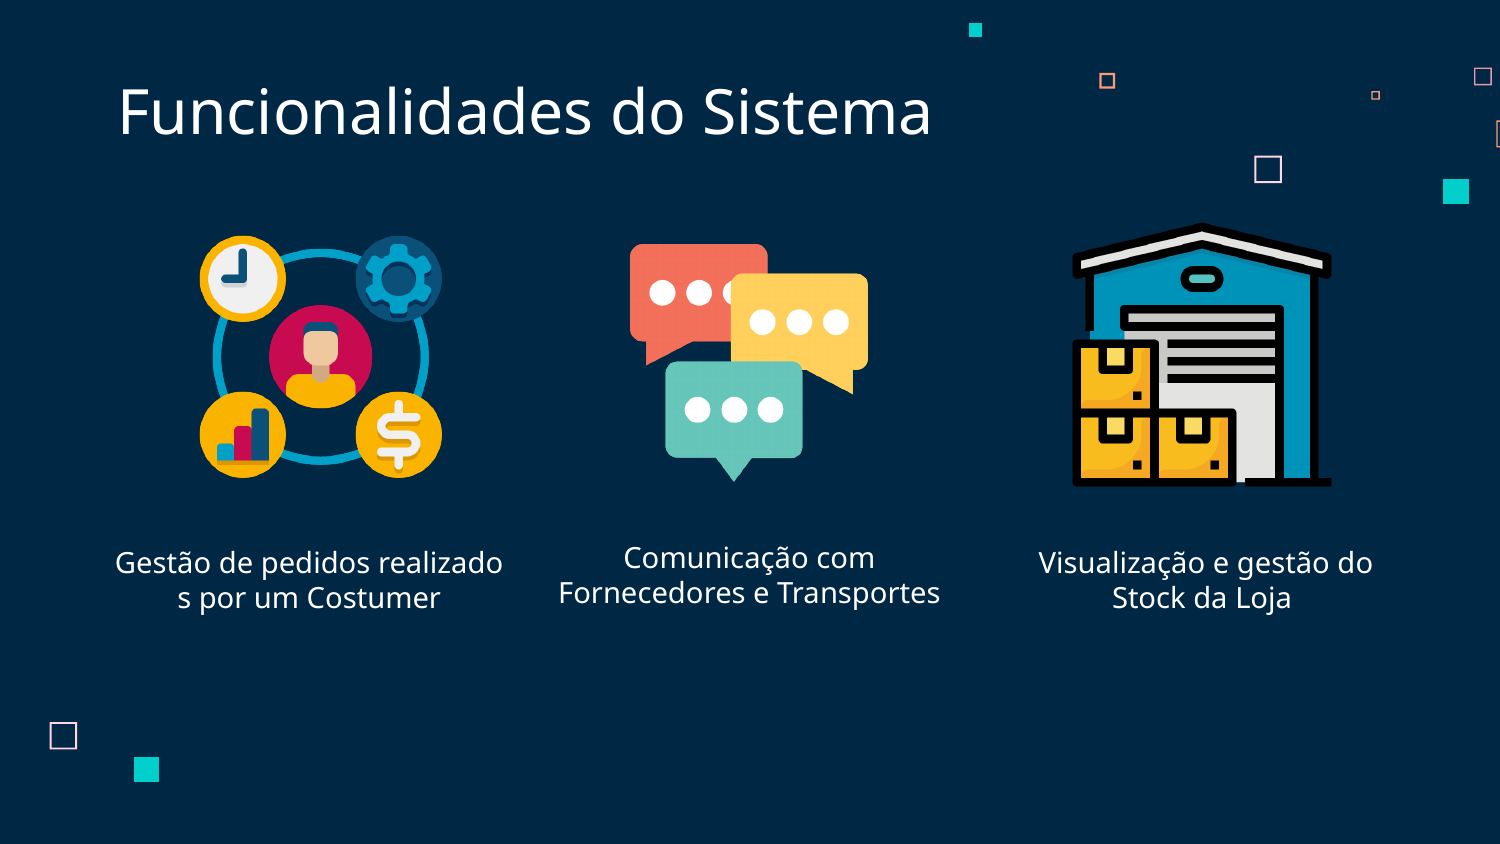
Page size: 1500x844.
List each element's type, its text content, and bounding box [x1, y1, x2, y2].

picture [1067, 218, 1345, 495]
title Funcionalidades do Sistema [101, 67, 1068, 163]
picture [182, 218, 459, 495]
text_box Visualização e gestão do Stock da Loja [987, 537, 1425, 623]
text_box Gestão de pedidos realizados por um Costumer [97, 537, 521, 623]
text_box Comunicação com Fornecedores e Transportes [531, 532, 968, 618]
picture [630, 244, 869, 482]
